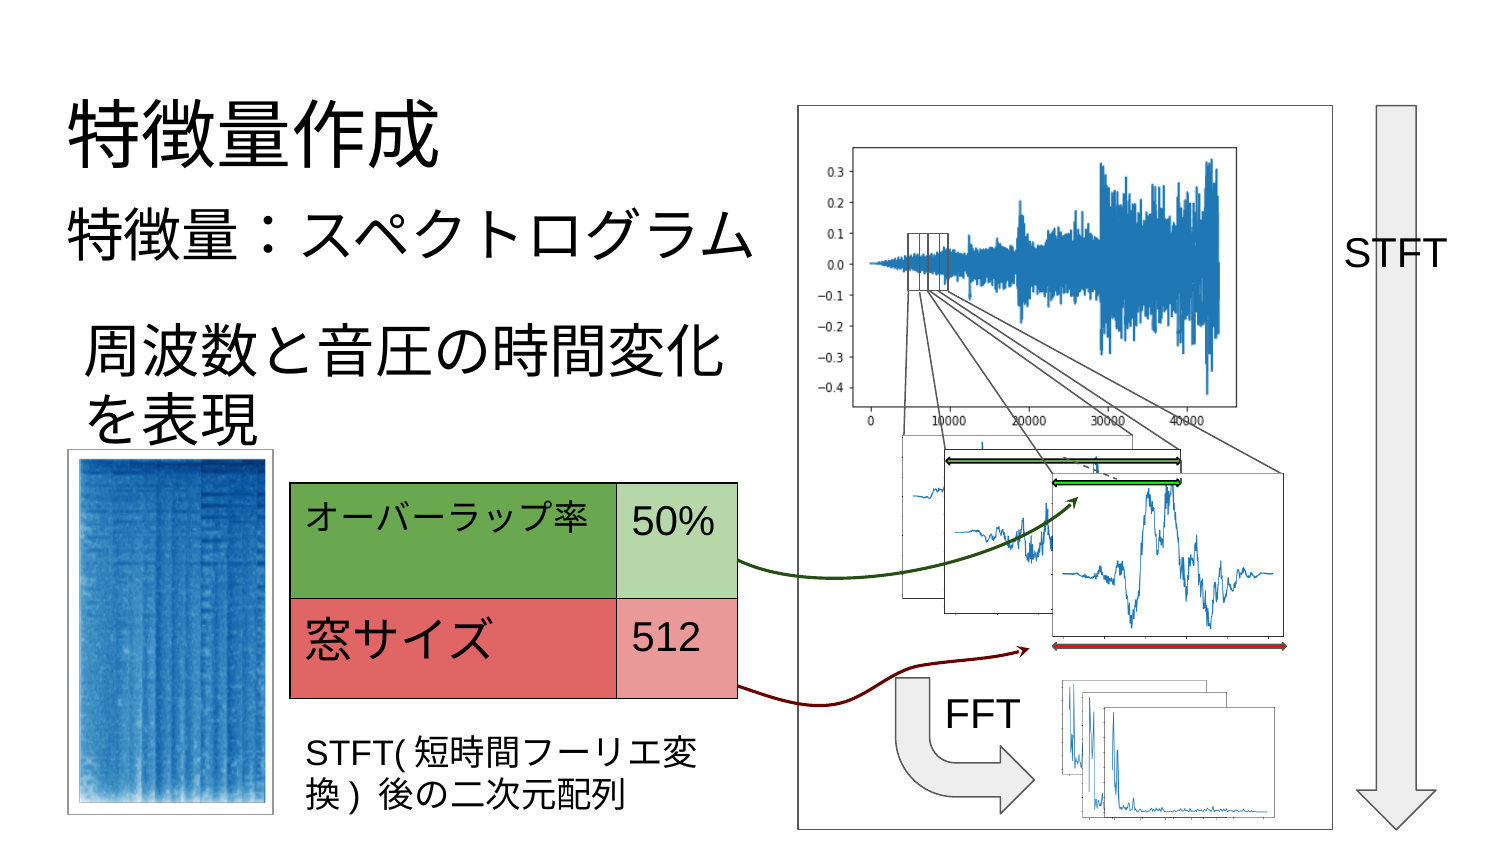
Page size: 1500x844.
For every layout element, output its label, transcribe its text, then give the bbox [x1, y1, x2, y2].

table_cell 窓サイズ [291, 599, 616, 698]
text_box STFT(短時間フーリエ変換) 後の二次元配列 [289, 714, 768, 830]
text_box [1055, 291, 1283, 467]
text_box [737, 530, 896, 579]
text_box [903, 290, 909, 428]
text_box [926, 290, 1053, 475]
table_header オーバーラップ率 [291, 484, 616, 598]
text_box [797, 105, 1333, 830]
table_header 50% [617, 484, 737, 598]
picture [809, 140, 1287, 639]
text_box [1356, 291, 1436, 830]
text_box 周波数と音圧の時間変化を表現 [68, 298, 750, 469]
list 特徴量：スペクトログラム [51, 189, 797, 277]
title 特徴量作成 [51, 72, 865, 167]
picture [68, 450, 273, 815]
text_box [919, 291, 946, 451]
picture [1060, 677, 1278, 820]
text_box [1376, 105, 1417, 210]
text_box [737, 645, 1030, 706]
text_box STFT [1333, 210, 1470, 291]
table_cell 512 [617, 599, 737, 698]
